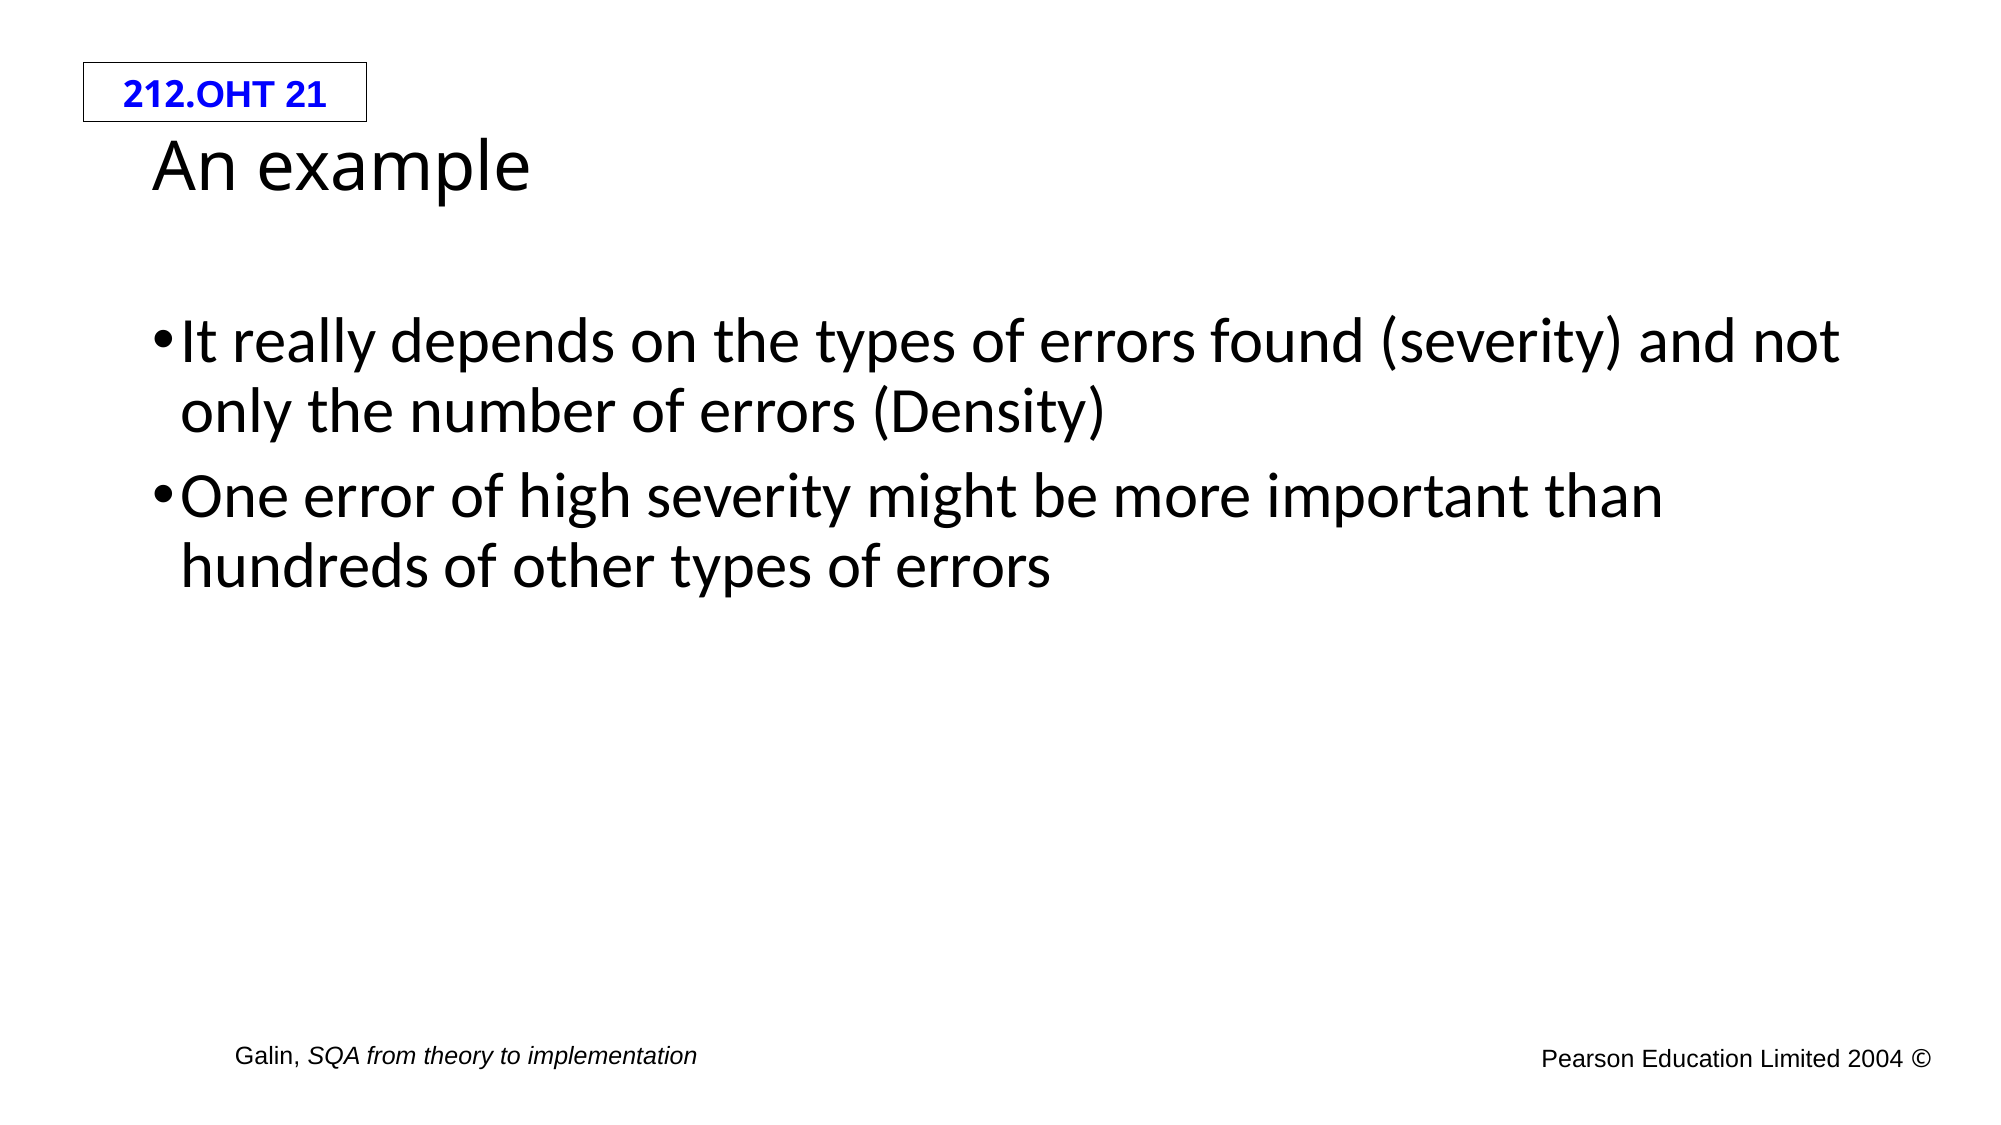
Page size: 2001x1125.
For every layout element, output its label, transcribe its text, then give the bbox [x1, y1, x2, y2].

title An example [137, 59, 1863, 278]
list It really depends on the types of errors found (severity) and not only the number of errors (Density) One error of high severity might be more important than hundreds of other types of errors [137, 299, 1863, 1014]
